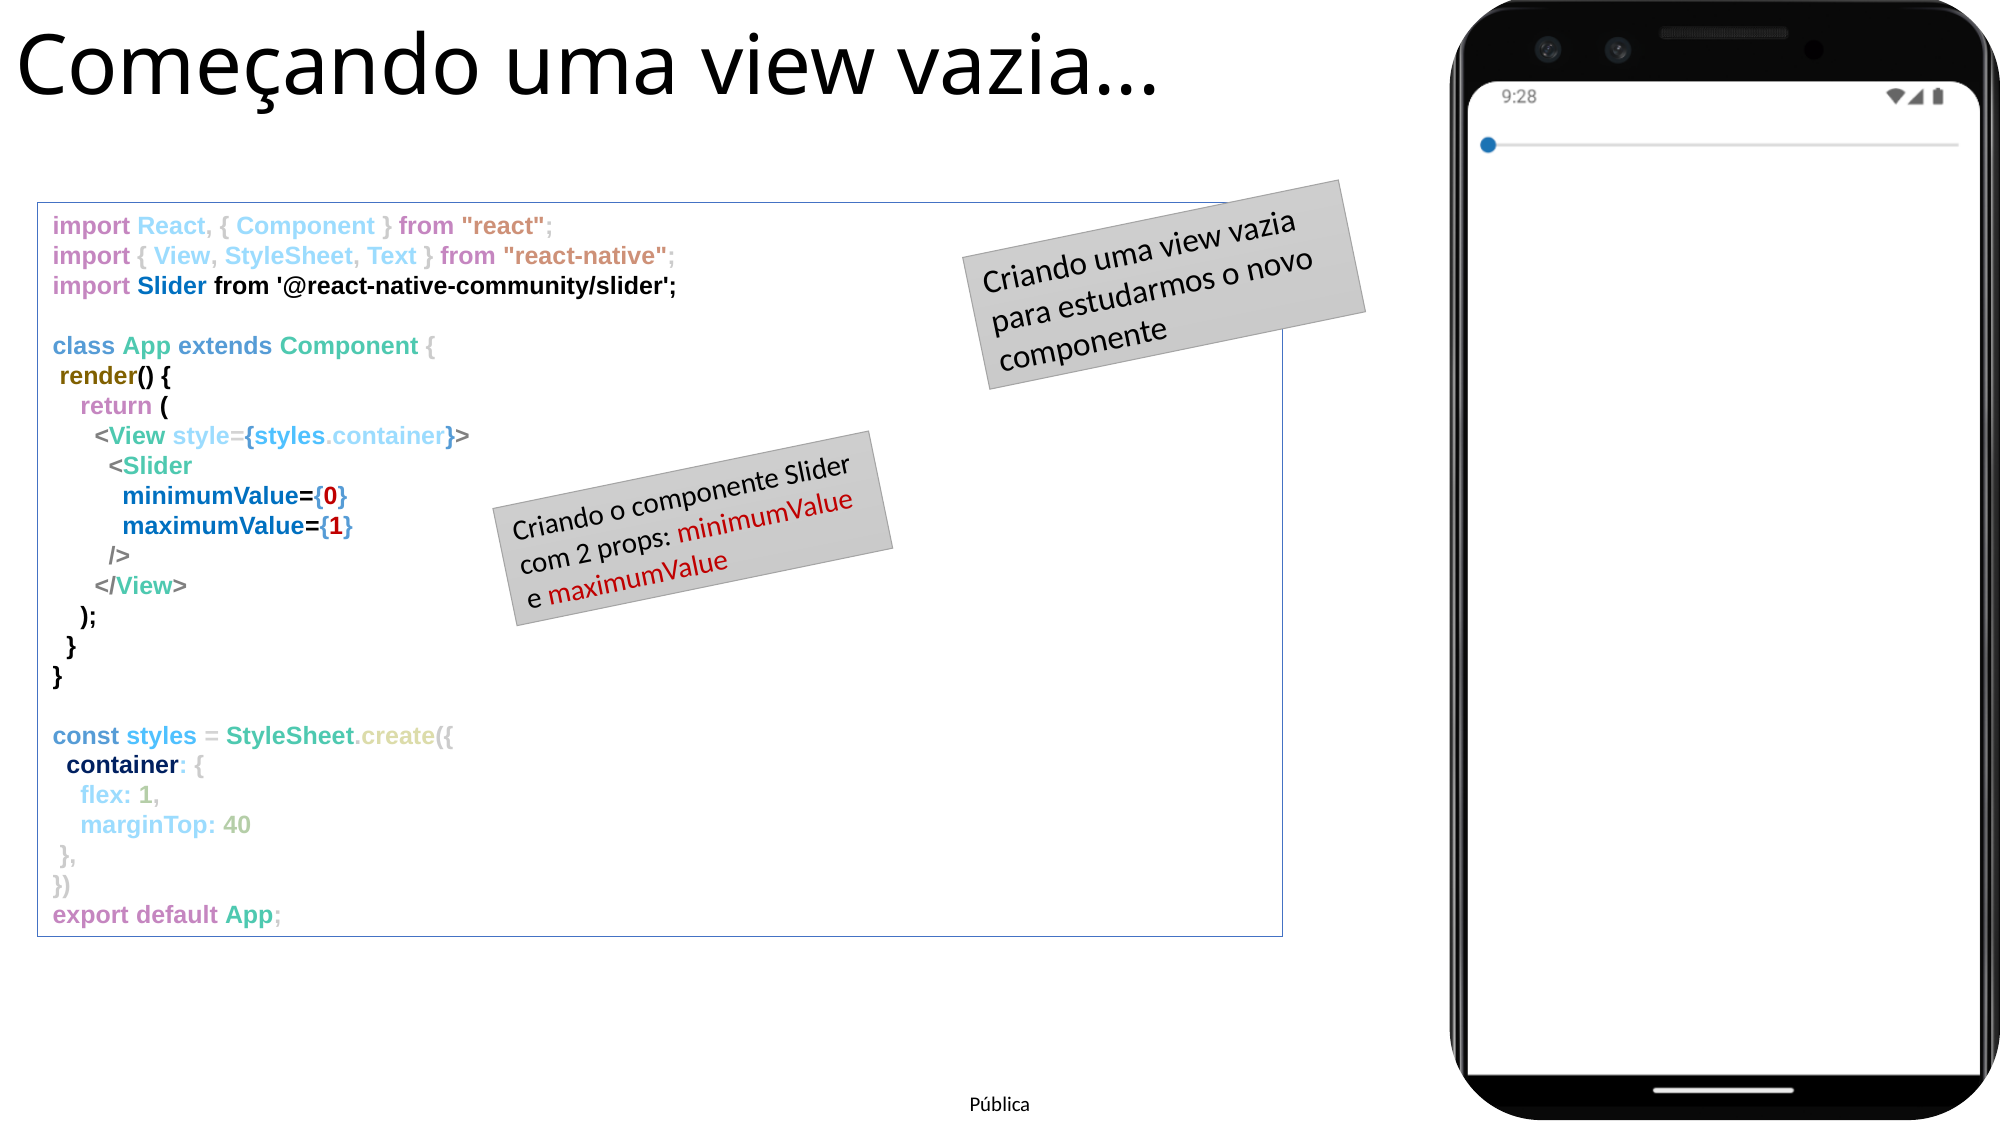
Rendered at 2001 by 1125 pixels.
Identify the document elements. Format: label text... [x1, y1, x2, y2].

text_box Criando uma view vazia para estudarmos o novo componente [962, 179, 1367, 390]
picture [1449, 0, 2000, 1121]
title Começando uma view vazia... [0, 0, 1449, 135]
text_box Criando o componente Slider com 2 props: minimumValue e maximumValue [492, 430, 894, 627]
text_box import React, { Component } from "react"; import { View, StyleSheet, Text } from "react-native"; import Slider from '@react-native-community/slider'; class App extends Component { render() { return ( <View style={styles.container}> <Slider minimumValue={0} maximumValue={1} /> </View> ); } } const styles = StyleSheet.create({ container: { flex: 1, marginTop: 40 }, }) export default App; [37, 202, 1283, 937]
